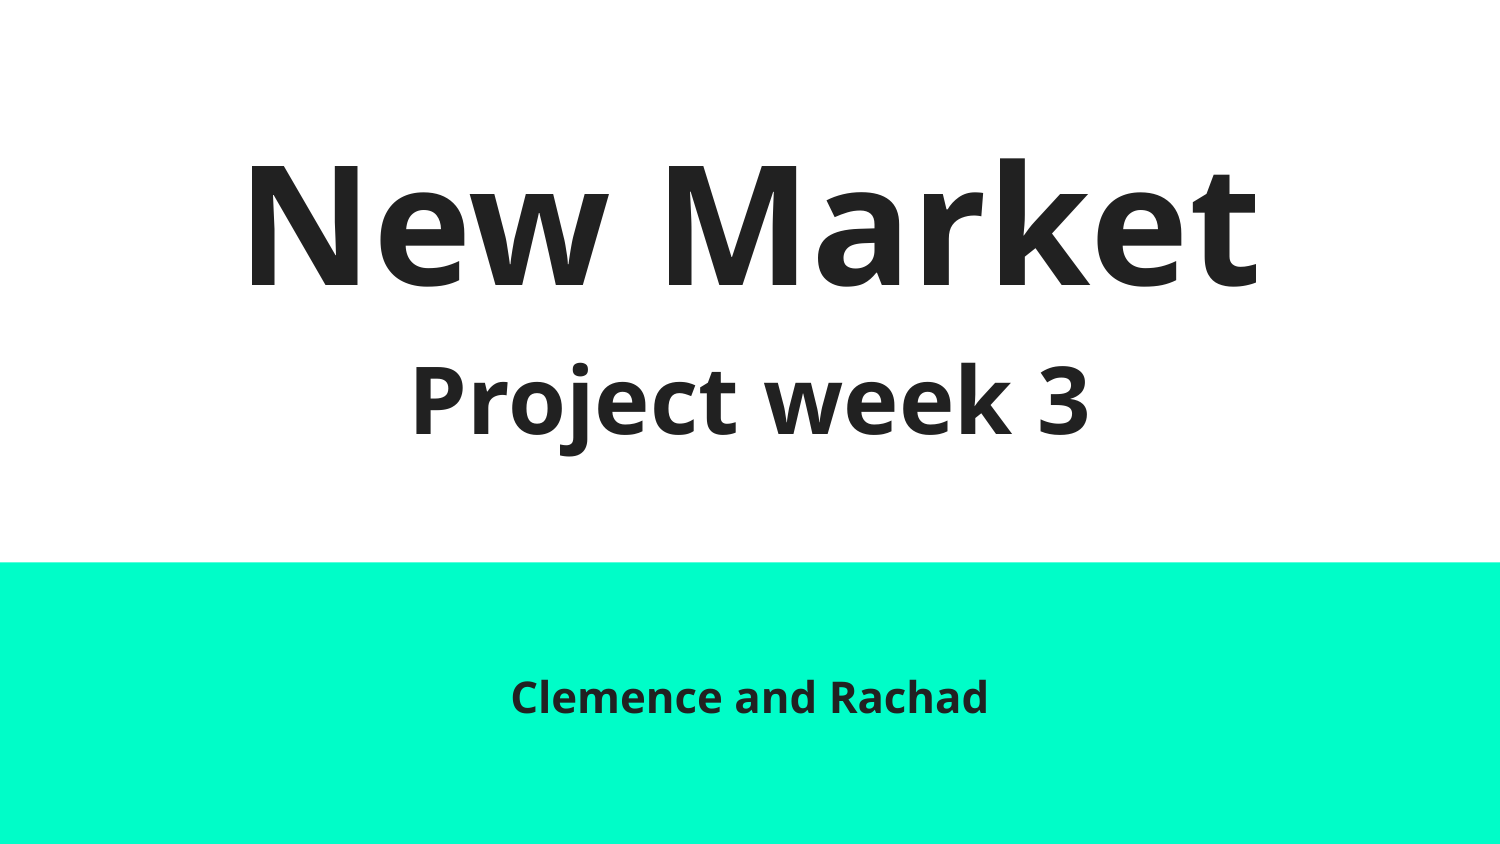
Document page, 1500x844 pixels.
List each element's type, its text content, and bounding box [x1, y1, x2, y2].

title New Market Project week 3 [51, 64, 1449, 506]
subtitle Clemence and Rachad [51, 638, 1449, 755]
